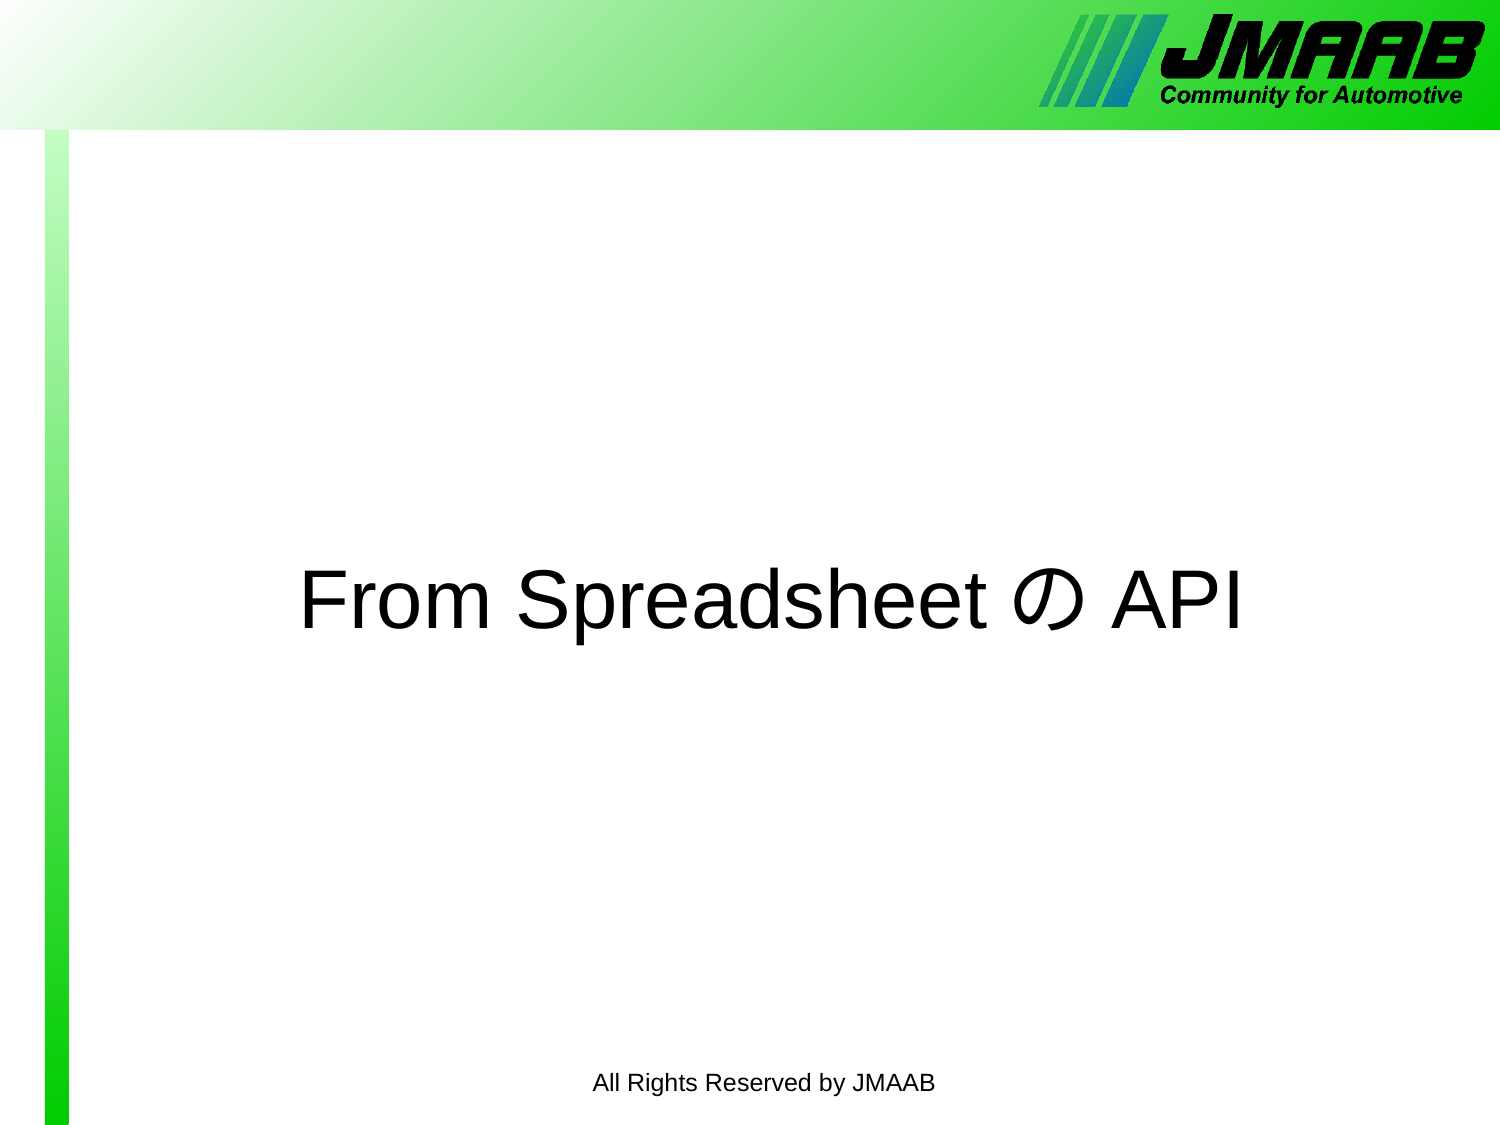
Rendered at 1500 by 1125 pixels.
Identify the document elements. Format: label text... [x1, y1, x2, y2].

list From SpreadsheetのAPI [96, 537, 1447, 650]
picture [1036, 11, 1486, 109]
